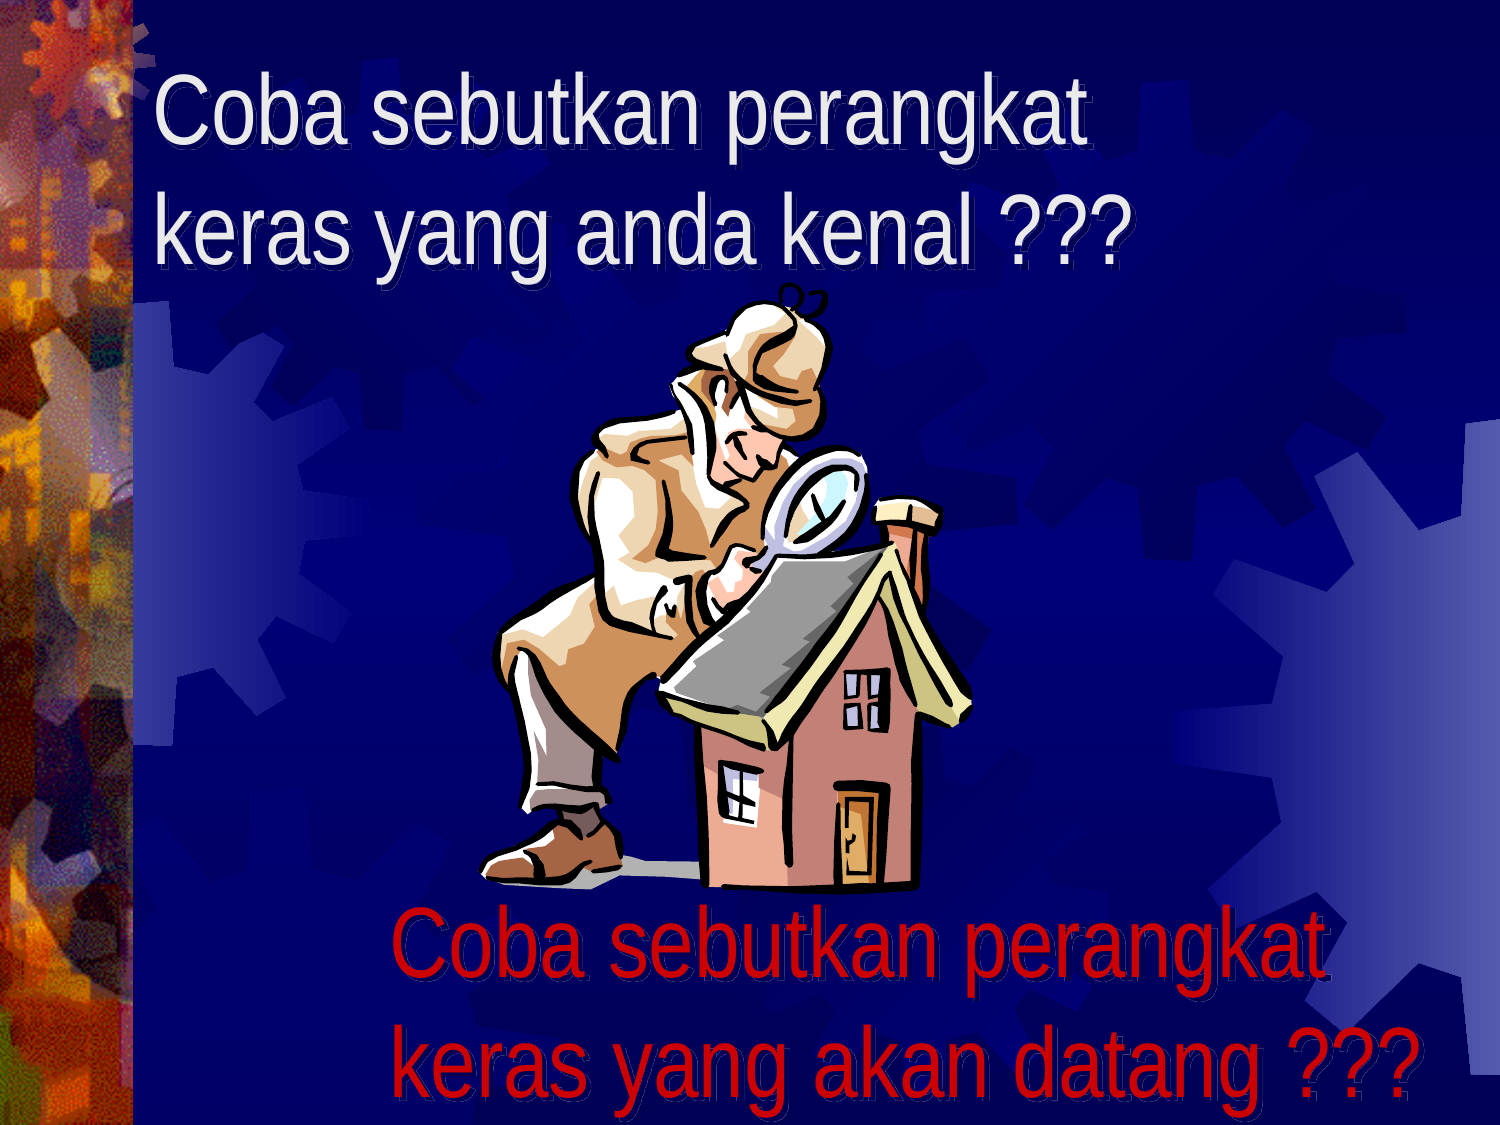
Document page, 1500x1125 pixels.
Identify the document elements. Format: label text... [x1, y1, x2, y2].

text_box Coba sebutkan perangkat keras yang anda kenal ??? [137, 37, 1263, 293]
text_box Coba sebutkan perangkat keras yang akan datang ??? [374, 869, 1500, 1125]
picture [0, 0, 133, 1125]
picture [478, 277, 980, 901]
